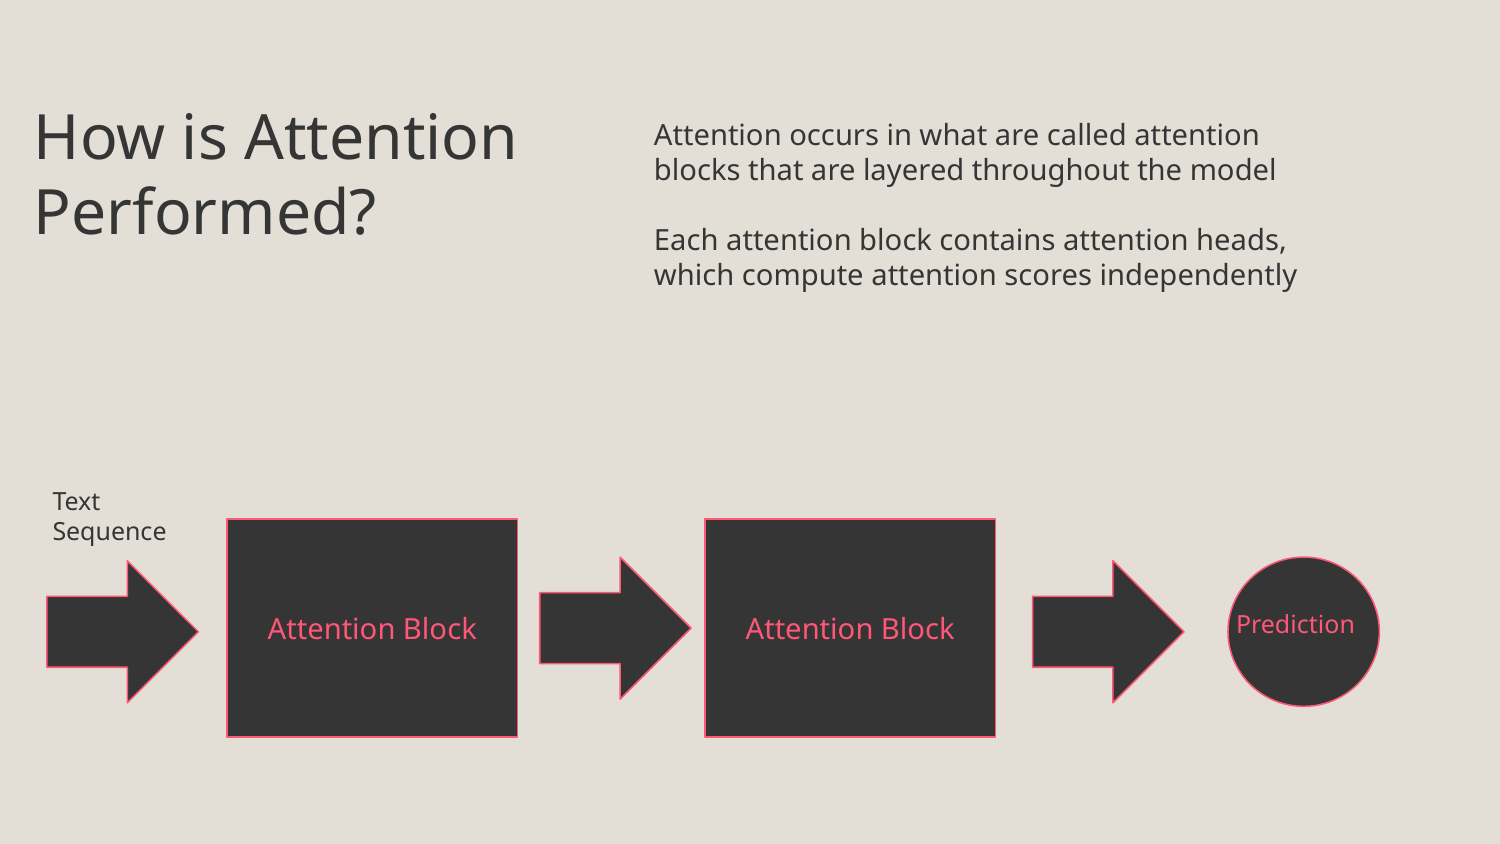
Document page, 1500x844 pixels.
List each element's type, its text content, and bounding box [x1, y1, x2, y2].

text_box [1239, 557, 1369, 593]
text_box Attention Block [227, 518, 518, 738]
text_box Attention Block [705, 518, 996, 738]
text_box [46, 560, 199, 703]
text_box [539, 557, 692, 700]
text_box Text Sequence [37, 470, 199, 533]
text_box Prediction [1221, 593, 1400, 663]
list Attention occurs in what are called attention blocks that are layered throughout the model Each attention block contains attention heads, which compute attention scores independently [638, 101, 1356, 371]
title How is Attention Performed? [18, 82, 706, 277]
text_box [1032, 560, 1184, 703]
text_box [1235, 663, 1373, 707]
